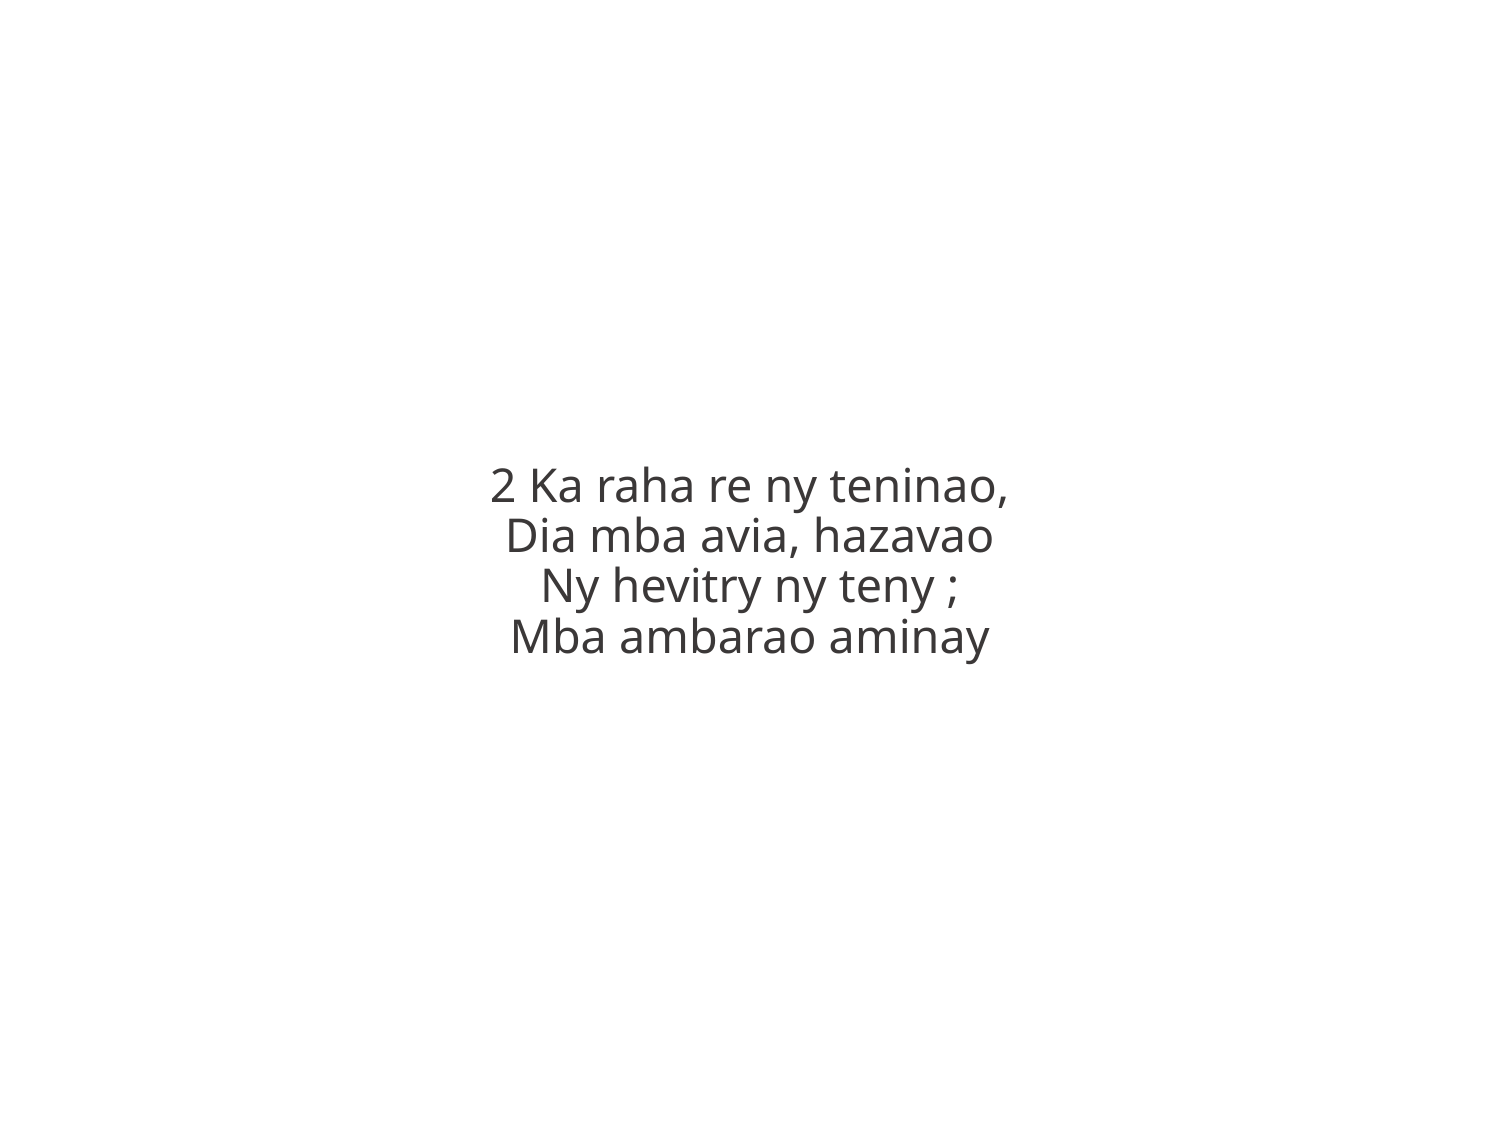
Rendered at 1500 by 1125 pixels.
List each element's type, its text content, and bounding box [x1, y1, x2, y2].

title 2 Ka raha re ny teninao, Dia mba avia, hazavao Ny hevitry ny teny ; Mba ambarao aminay [51, 453, 1449, 672]
